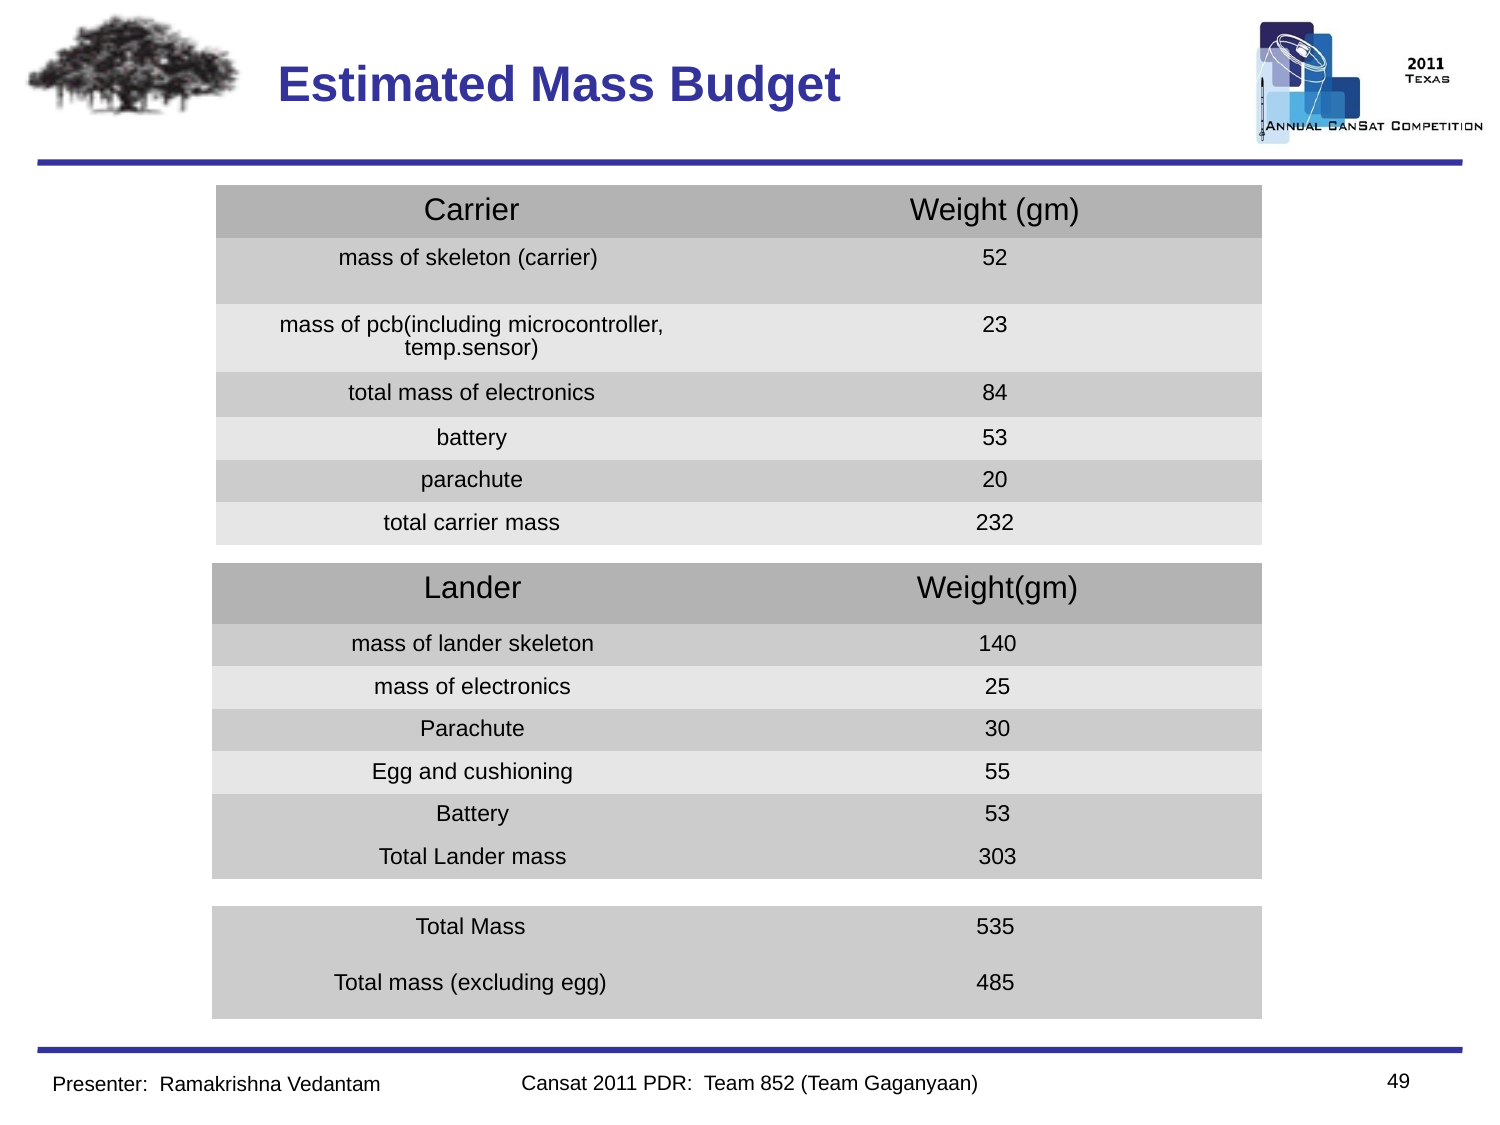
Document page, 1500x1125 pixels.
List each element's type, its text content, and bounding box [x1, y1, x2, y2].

table_header Carrier [216, 185, 728, 238]
text_box Presenter: Ramakrishna Vedantam [37, 1062, 413, 1103]
table_cell battery [216, 417, 728, 460]
title Estimated Mass Budget [271, 12, 1238, 150]
table_cell mass of pcb(including microcontroller, temp.sensor) [216, 304, 728, 372]
table_cell mass of electronics [212, 666, 733, 709]
table_cell Egg and cushioning [212, 751, 733, 794]
table_cell 55 [733, 751, 1262, 794]
slide_number 49 [1312, 1059, 1426, 1101]
table_header Lander [212, 563, 733, 624]
footer Cansat 2011 PDR: Team 852 (Team Gaganyaan) [449, 1062, 1051, 1103]
table_cell 23 [728, 304, 1262, 372]
table_cell 53 [728, 417, 1262, 460]
table_cell Total Lander mass [212, 836, 733, 879]
table_cell 30 [733, 709, 1262, 751]
table_cell 303 [733, 836, 1262, 879]
table_cell mass of skeleton (carrier) [216, 238, 728, 304]
table_cell Parachute [212, 709, 733, 751]
table_cell Total mass (excluding egg) [212, 962, 729, 1019]
table_cell 140 [733, 624, 1262, 666]
table_cell 53 [733, 794, 1262, 836]
picture [1250, 12, 1488, 150]
table_cell total mass of electronics [216, 372, 728, 417]
table_cell 485 [729, 962, 1262, 1019]
table_cell Battery [212, 794, 733, 836]
table_cell 25 [733, 666, 1262, 709]
table_cell total carrier mass [216, 502, 728, 545]
table_header Weight(gm) [733, 563, 1262, 624]
table_cell 84 [728, 372, 1262, 417]
table_header 535 [729, 906, 1262, 962]
table_cell parachute [216, 460, 728, 502]
table_header Total Mass [212, 906, 729, 962]
table_cell 20 [728, 460, 1262, 502]
table_cell mass of lander skeleton [212, 624, 733, 666]
picture [0, 12, 270, 151]
table_header Weight (gm) [728, 185, 1262, 238]
table_cell 52 [728, 238, 1262, 304]
table_cell 232 [728, 502, 1262, 545]
